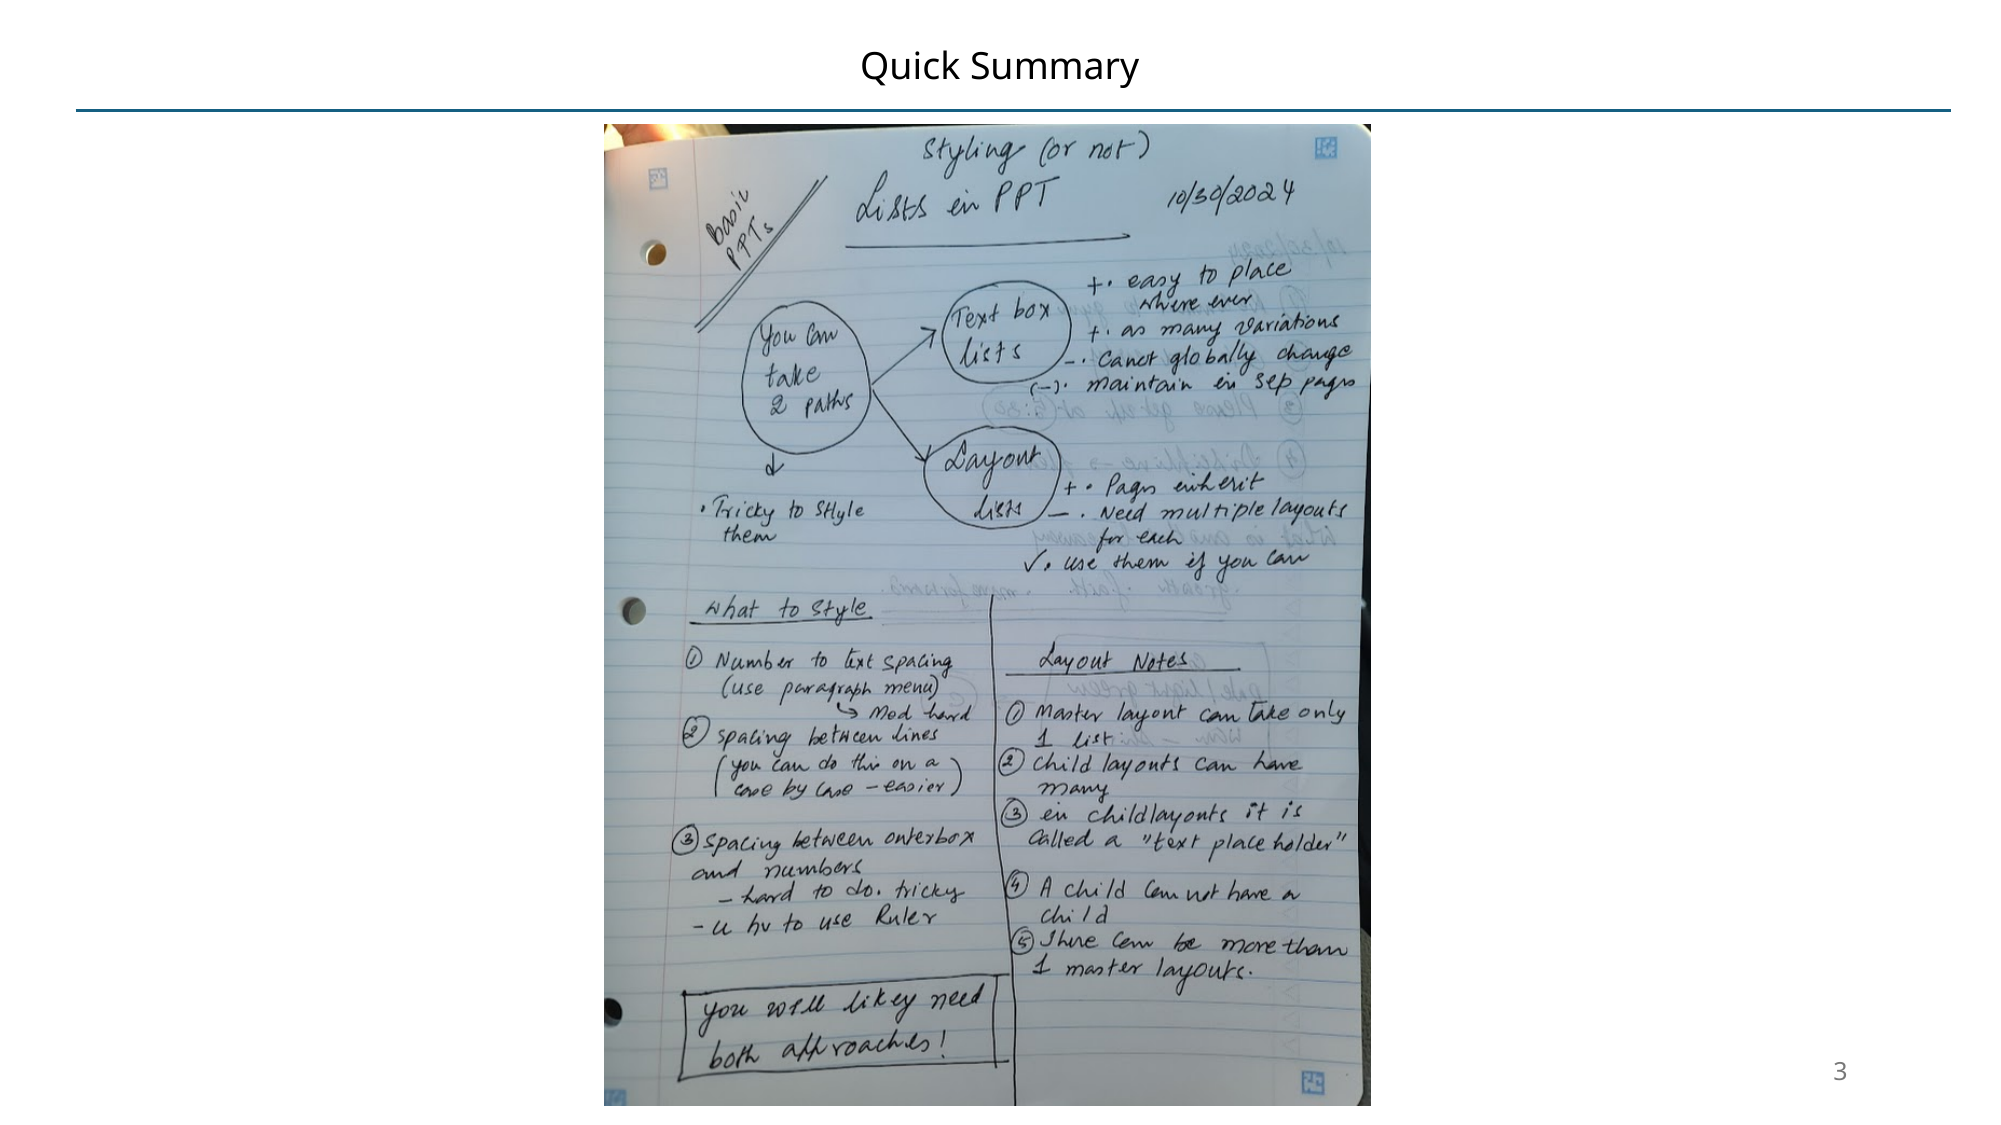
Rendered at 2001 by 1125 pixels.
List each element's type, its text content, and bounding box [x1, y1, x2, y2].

title Quick Summary [137, 32, 1863, 102]
slide_number 3 [1412, 1042, 1863, 1103]
picture [603, 123, 1371, 1107]
